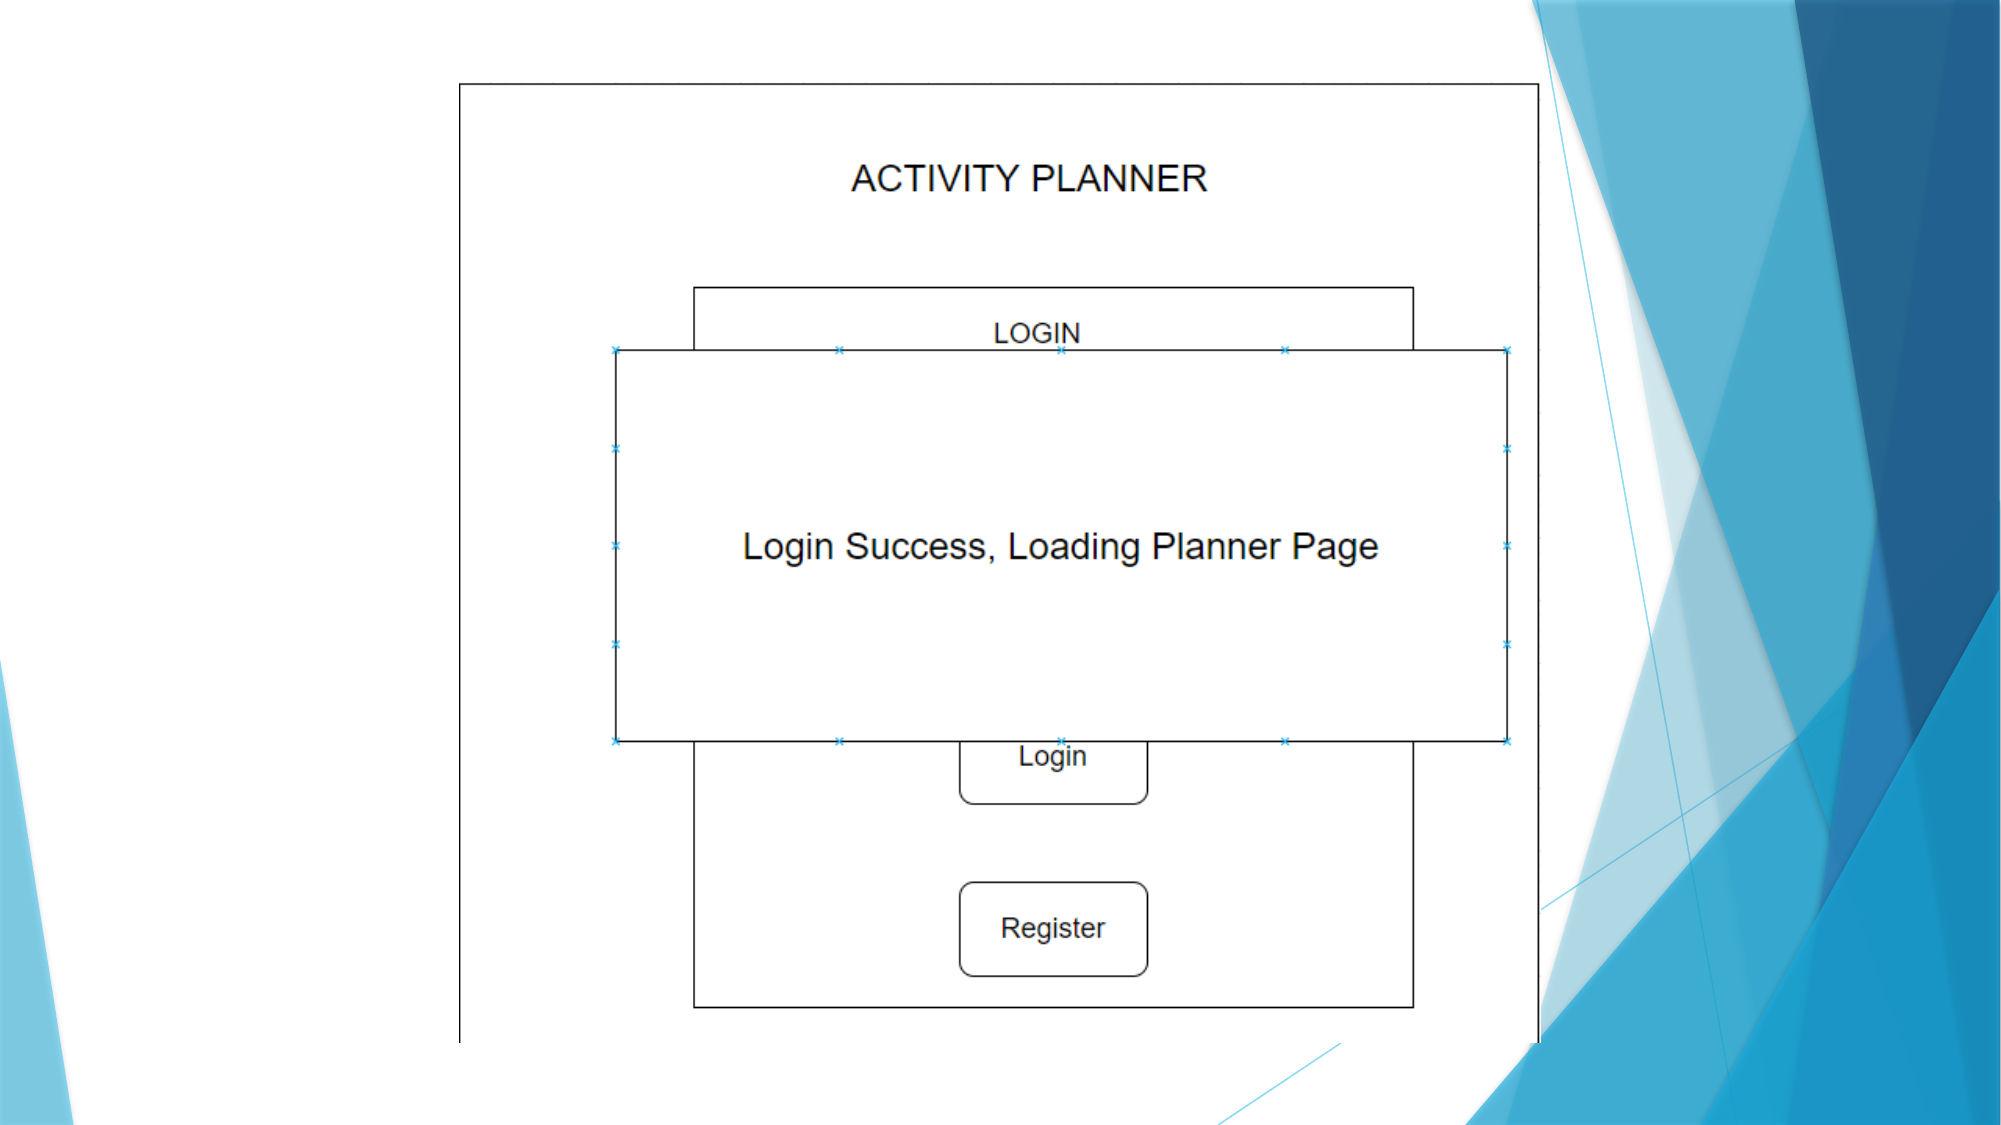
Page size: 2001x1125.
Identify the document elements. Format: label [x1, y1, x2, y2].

picture [458, 82, 1542, 1043]
